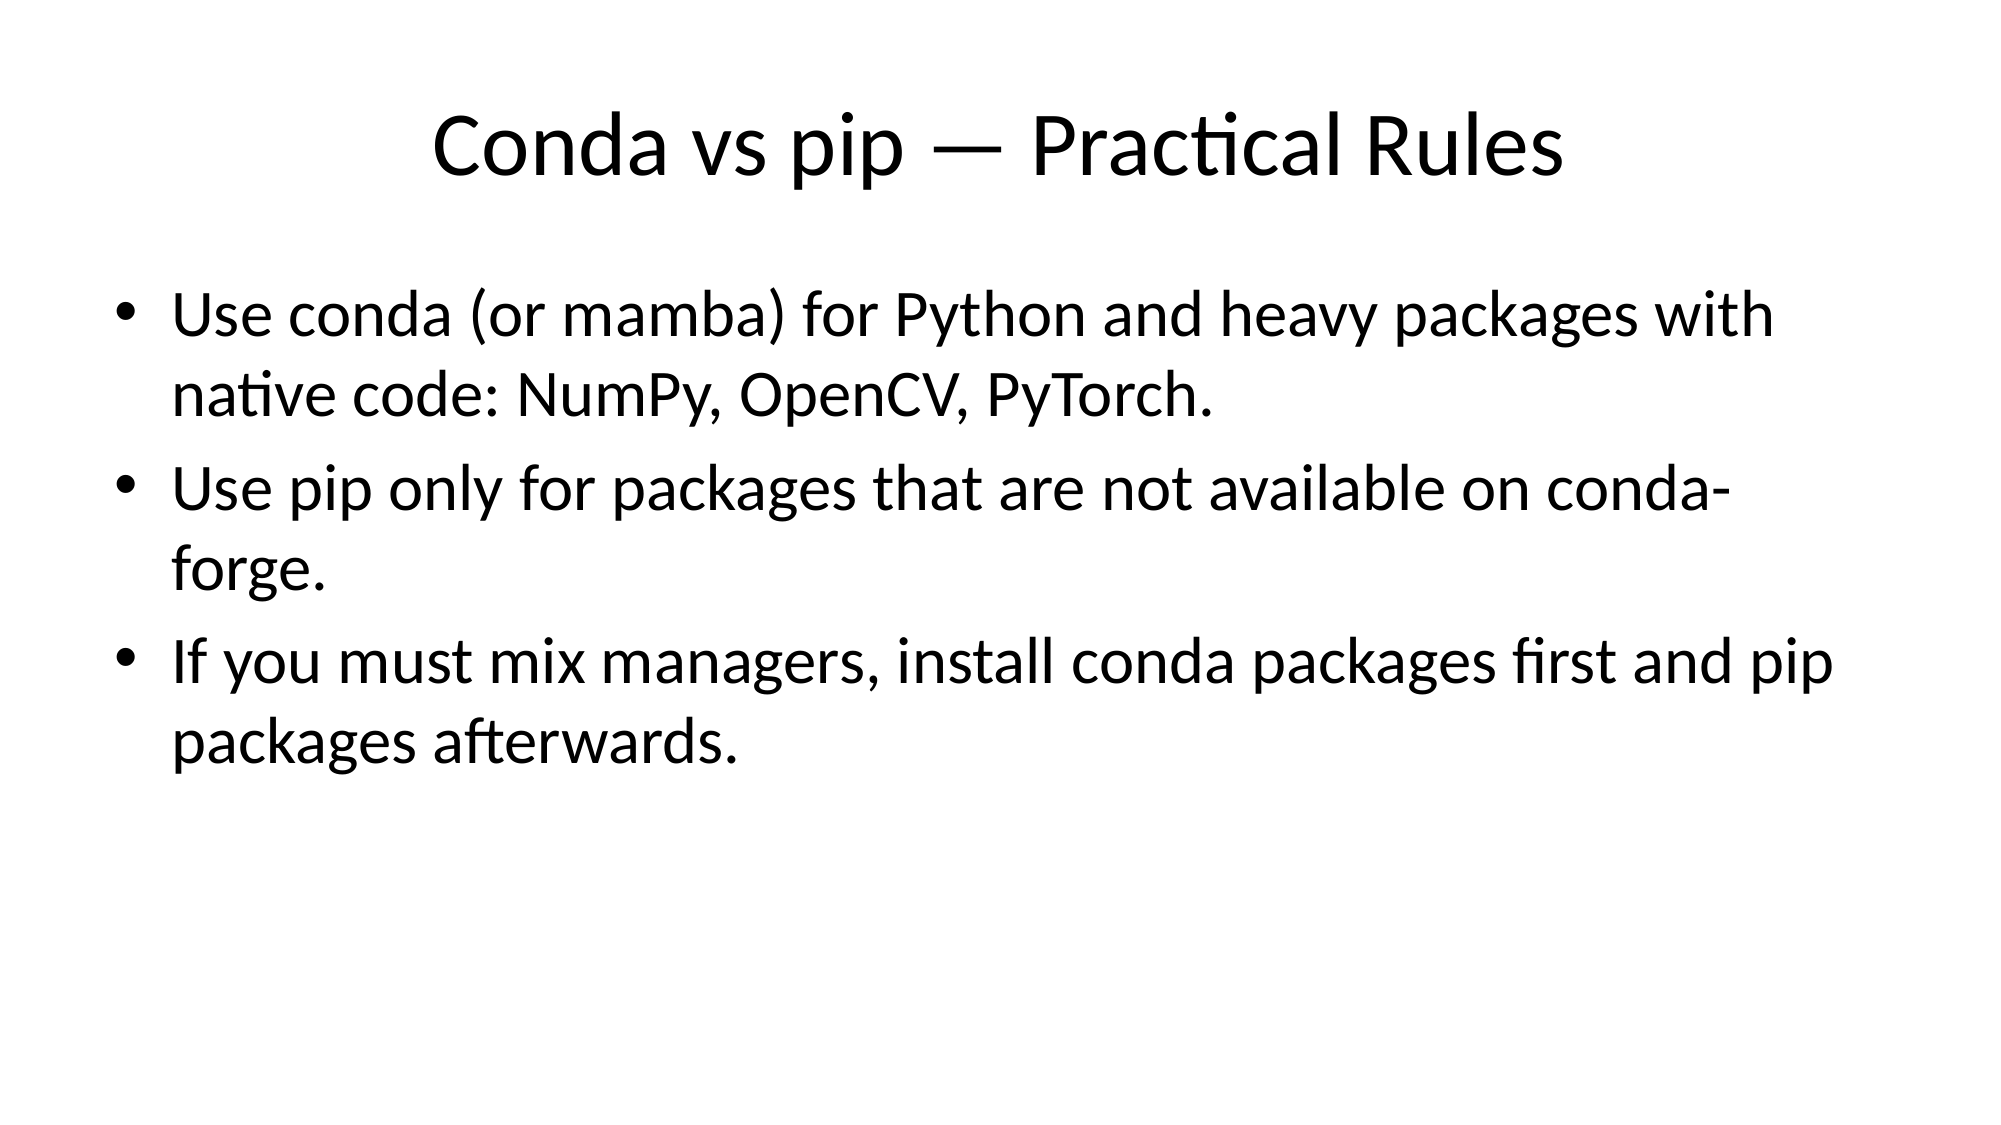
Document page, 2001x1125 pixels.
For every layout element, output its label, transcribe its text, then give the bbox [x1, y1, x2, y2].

title Conda vs pip — Practical Rules [99, 45, 1900, 233]
list Use conda (or mamba) for Python and heavy packages with native code: NumPy, OpenCV, PyTorch. Use pip only for packages that are not available on conda-forge. If you must mix managers, install conda packages first and pip packages afterwards. [99, 262, 1900, 1005]
